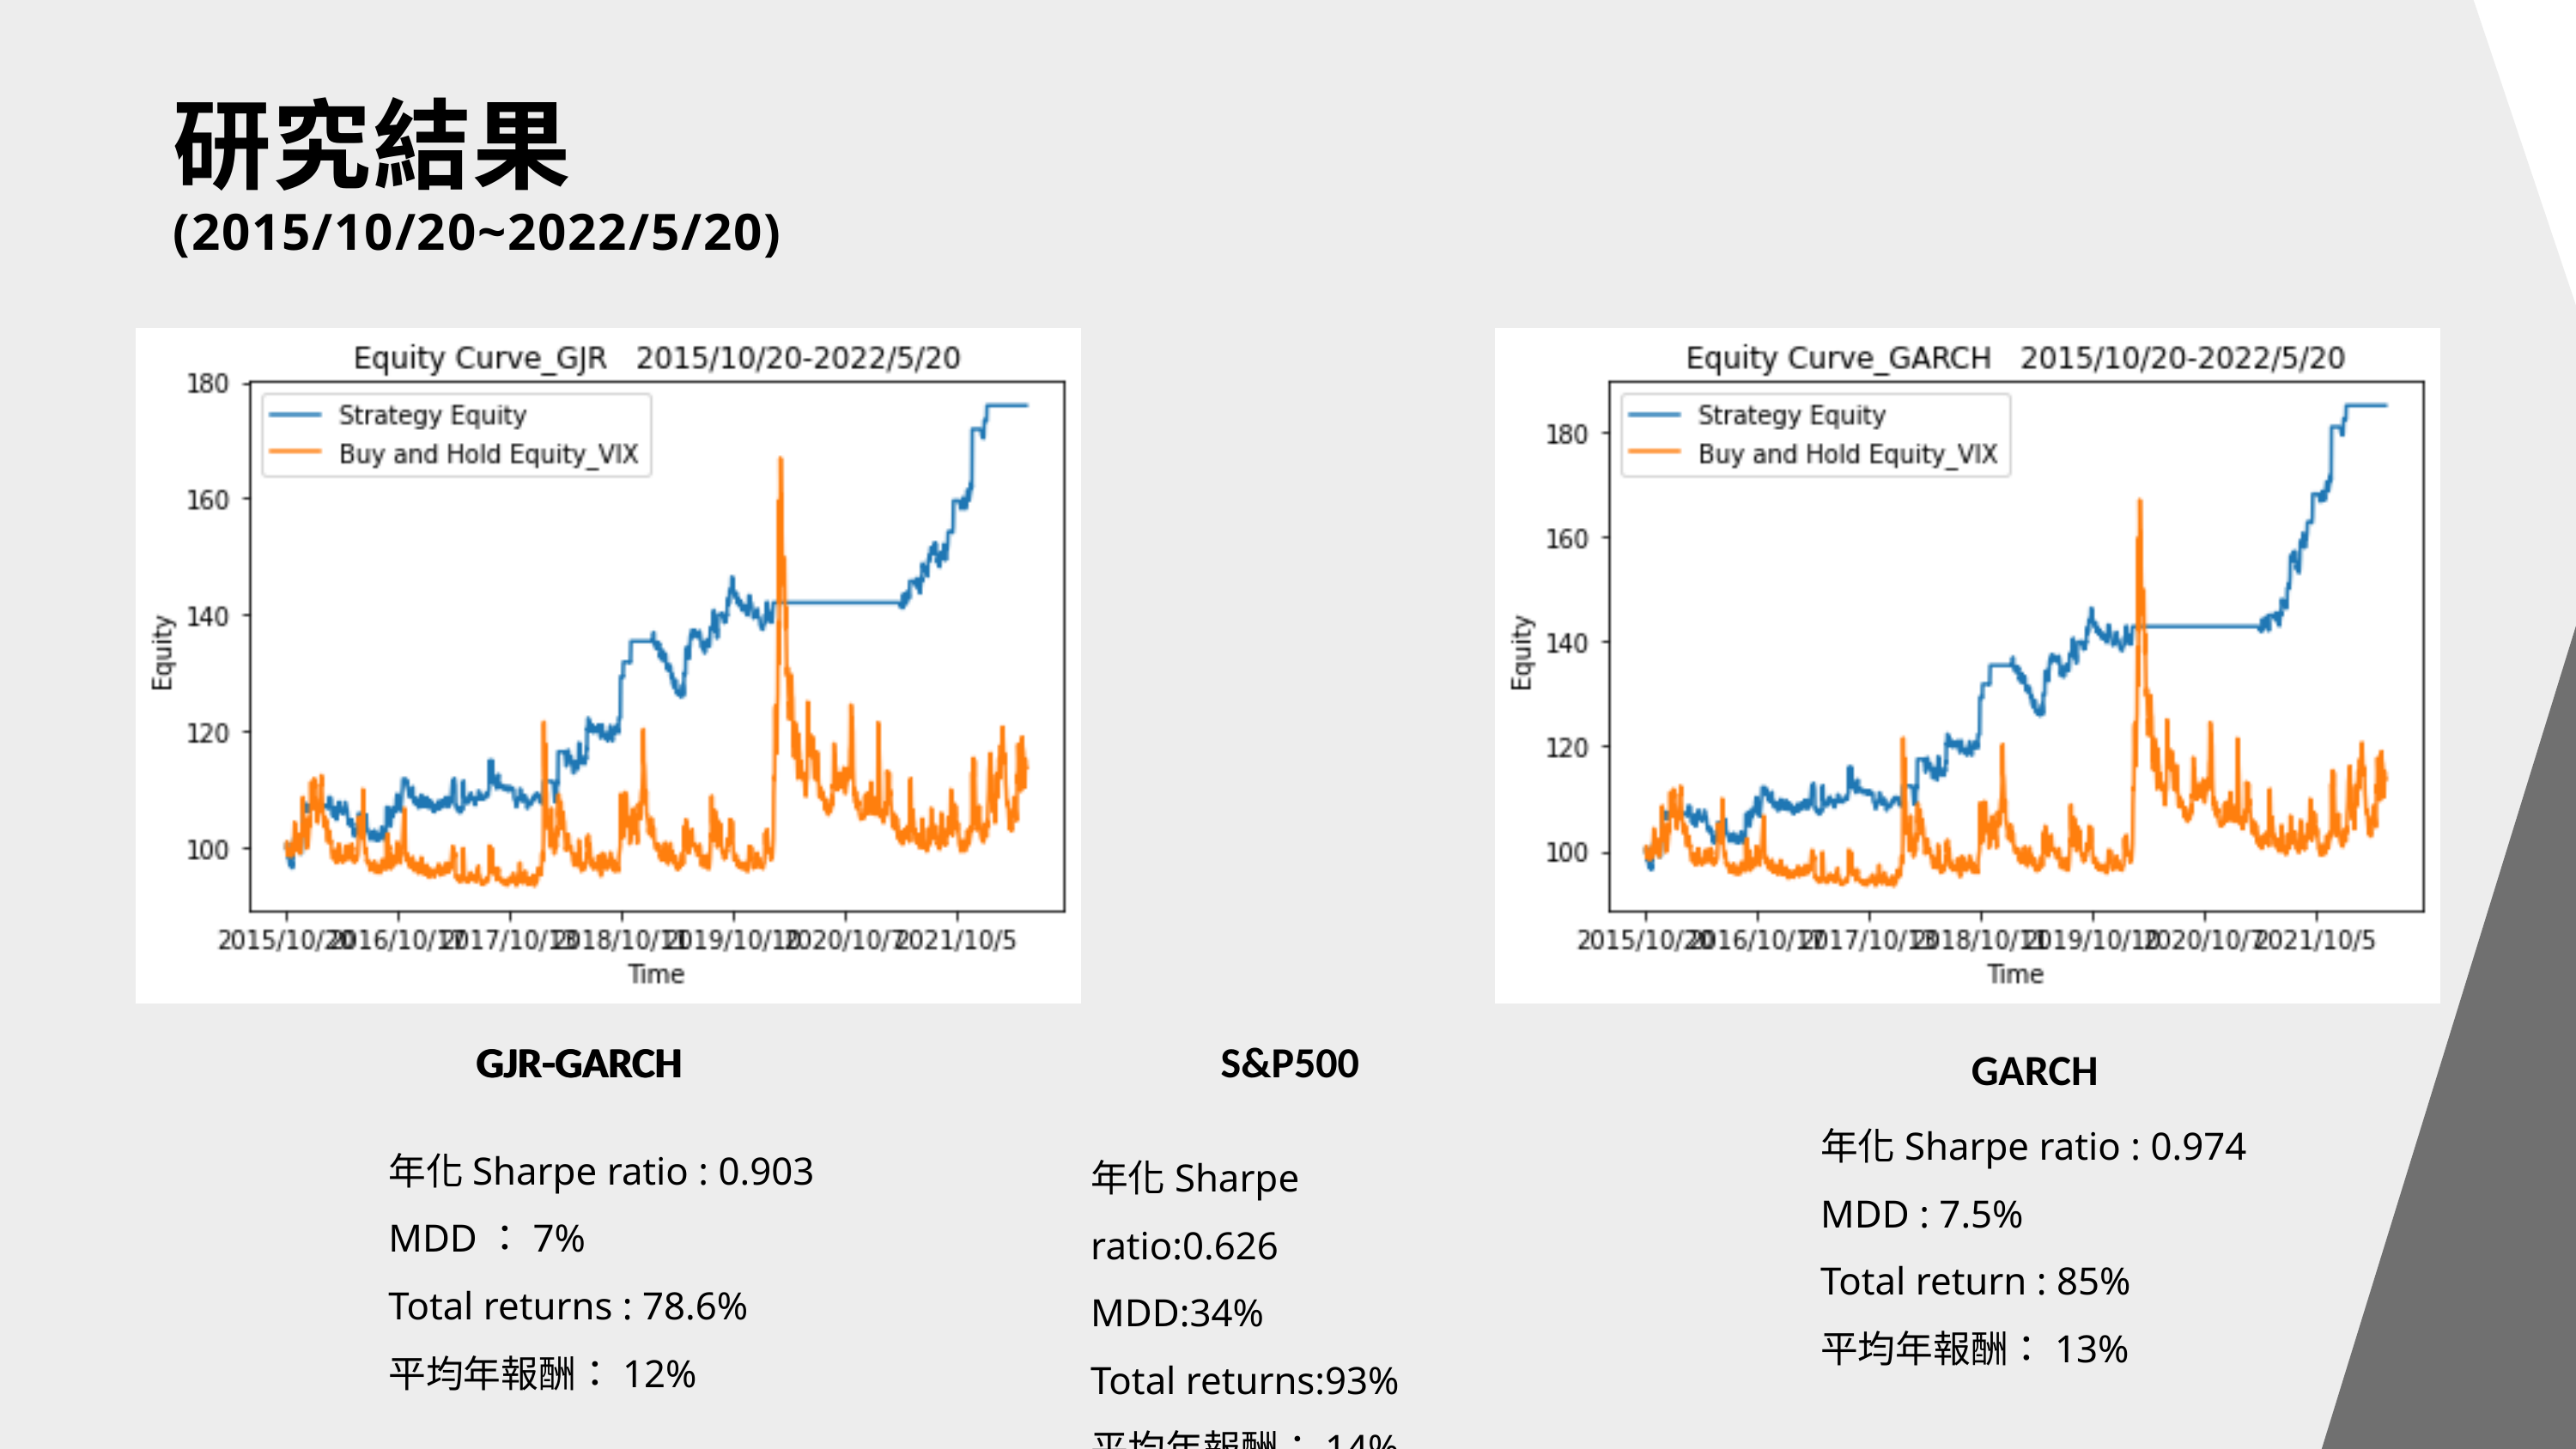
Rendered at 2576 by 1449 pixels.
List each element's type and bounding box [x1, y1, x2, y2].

text_box [0, 0, 2314, 1449]
picture [1495, 327, 2440, 1003]
text_box [2320, 0, 2576, 1449]
picture [135, 328, 1081, 1004]
